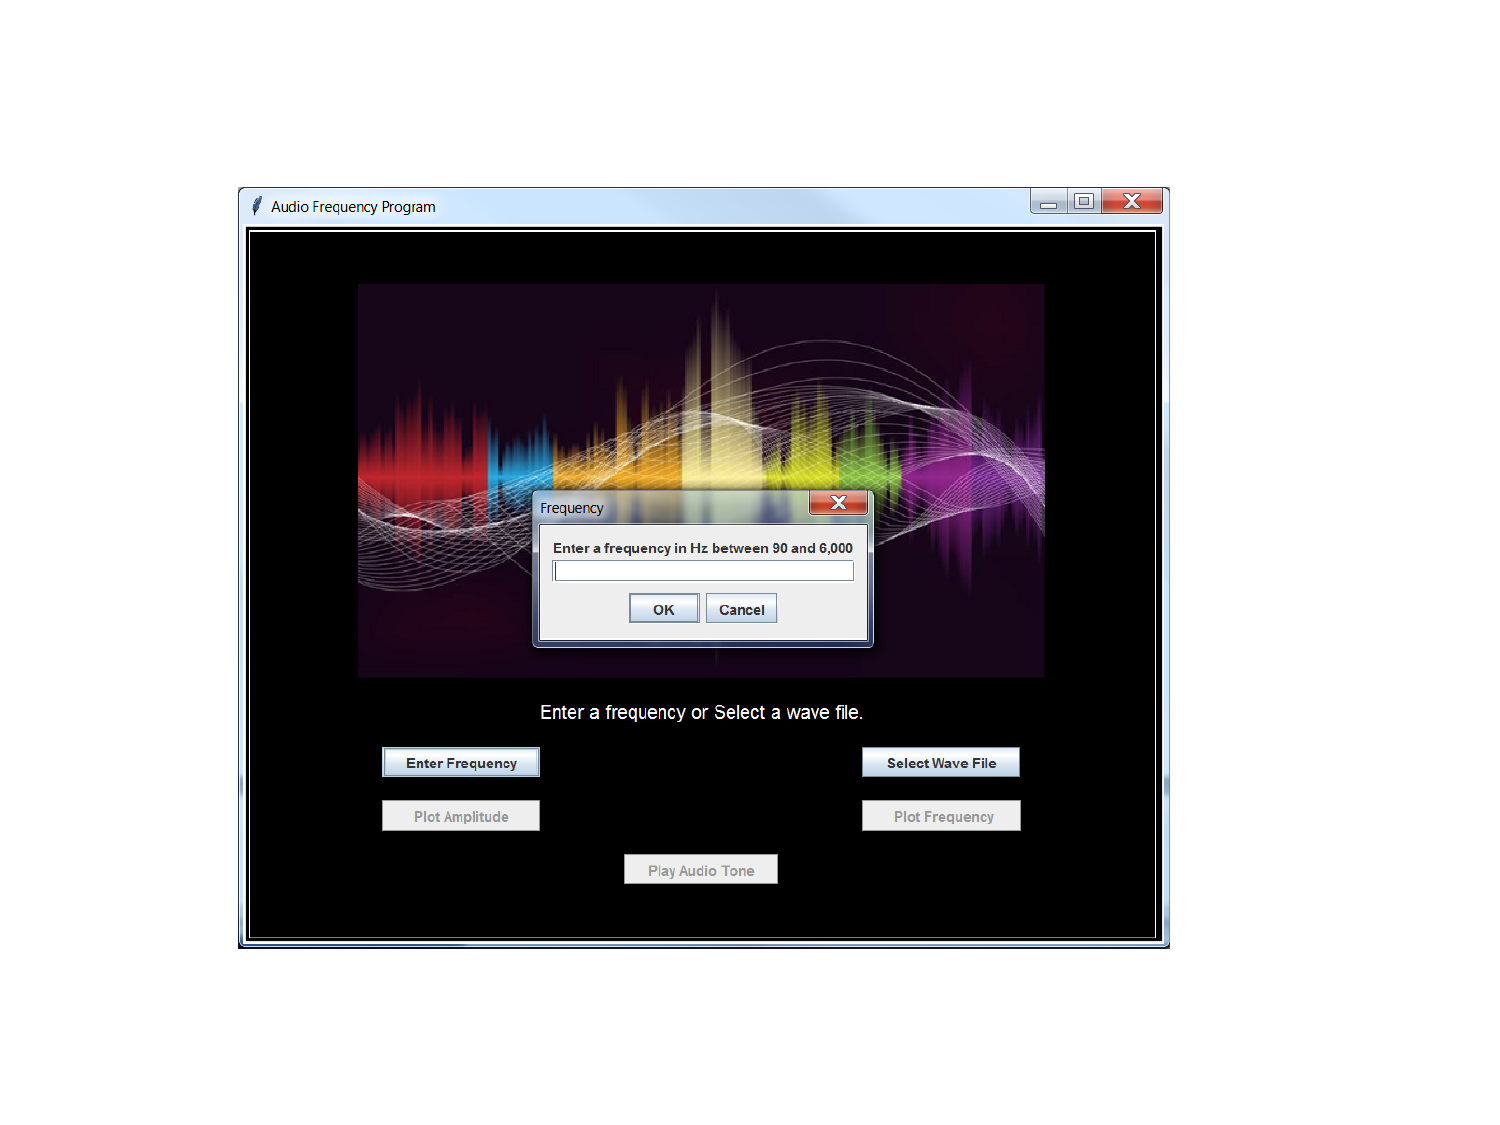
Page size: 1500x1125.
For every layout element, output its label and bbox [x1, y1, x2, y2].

text_box [238, 187, 1171, 949]
